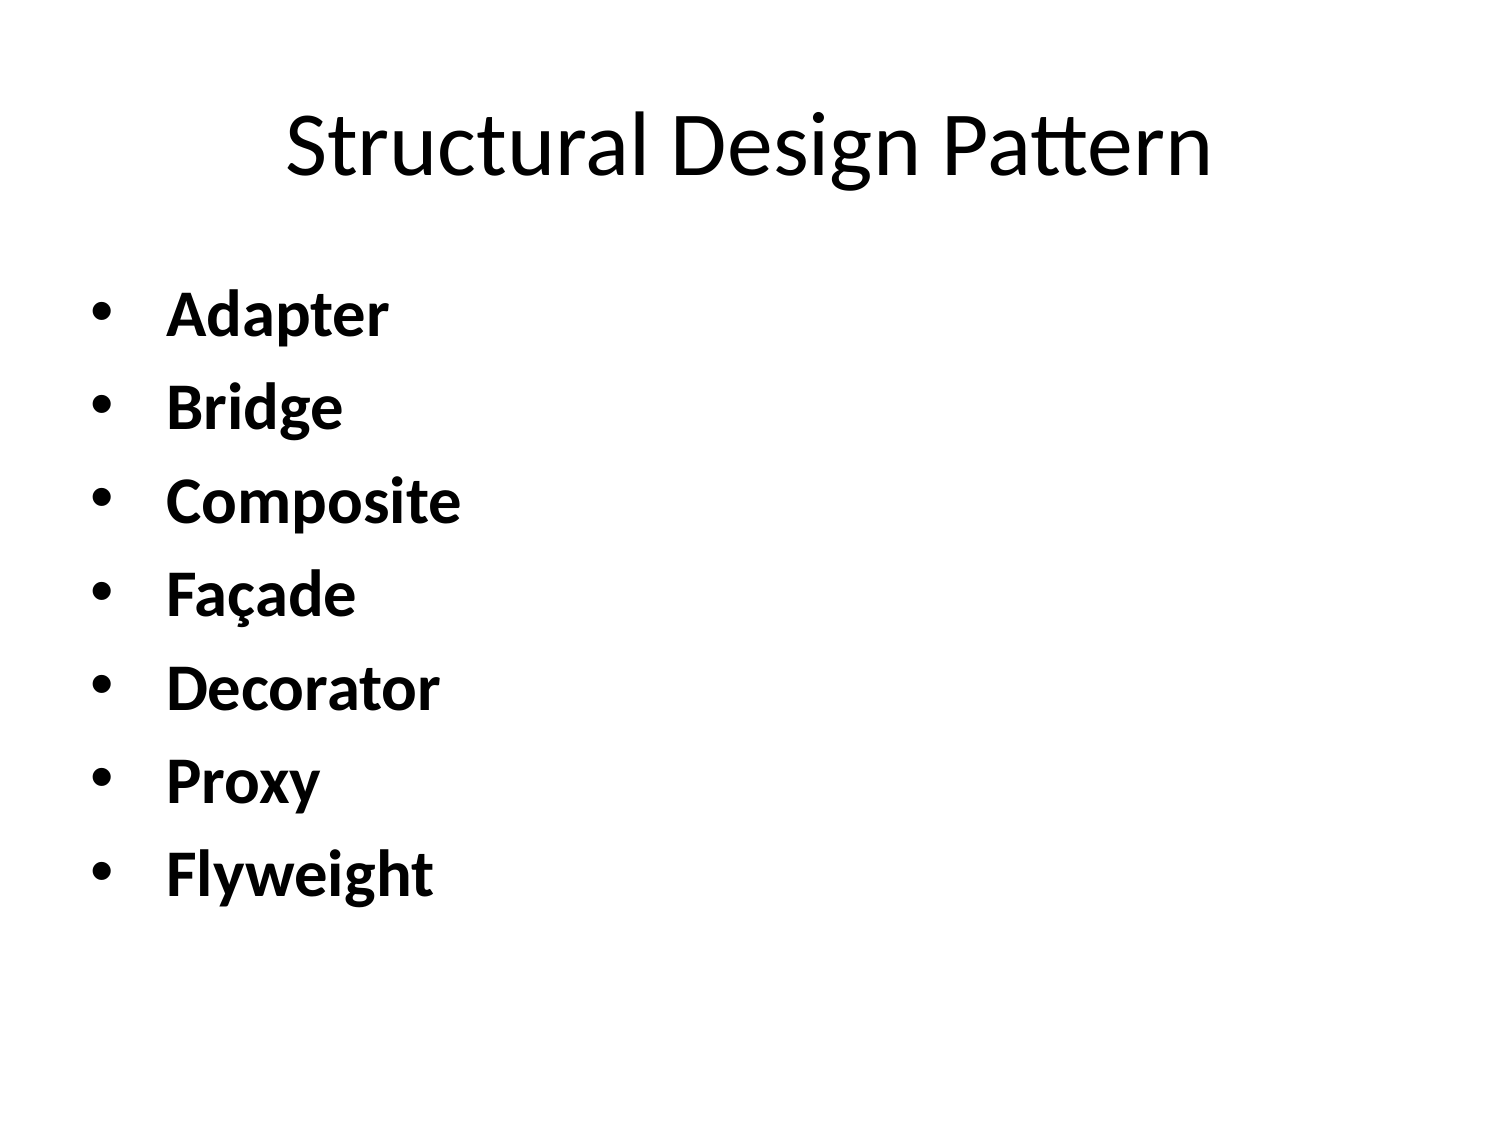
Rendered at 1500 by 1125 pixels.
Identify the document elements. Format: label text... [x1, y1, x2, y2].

title Structural Design Pattern [75, 45, 1425, 233]
list Adapter Bridge Composite Façade Decorator Proxy Flyweight [75, 262, 1425, 1005]
